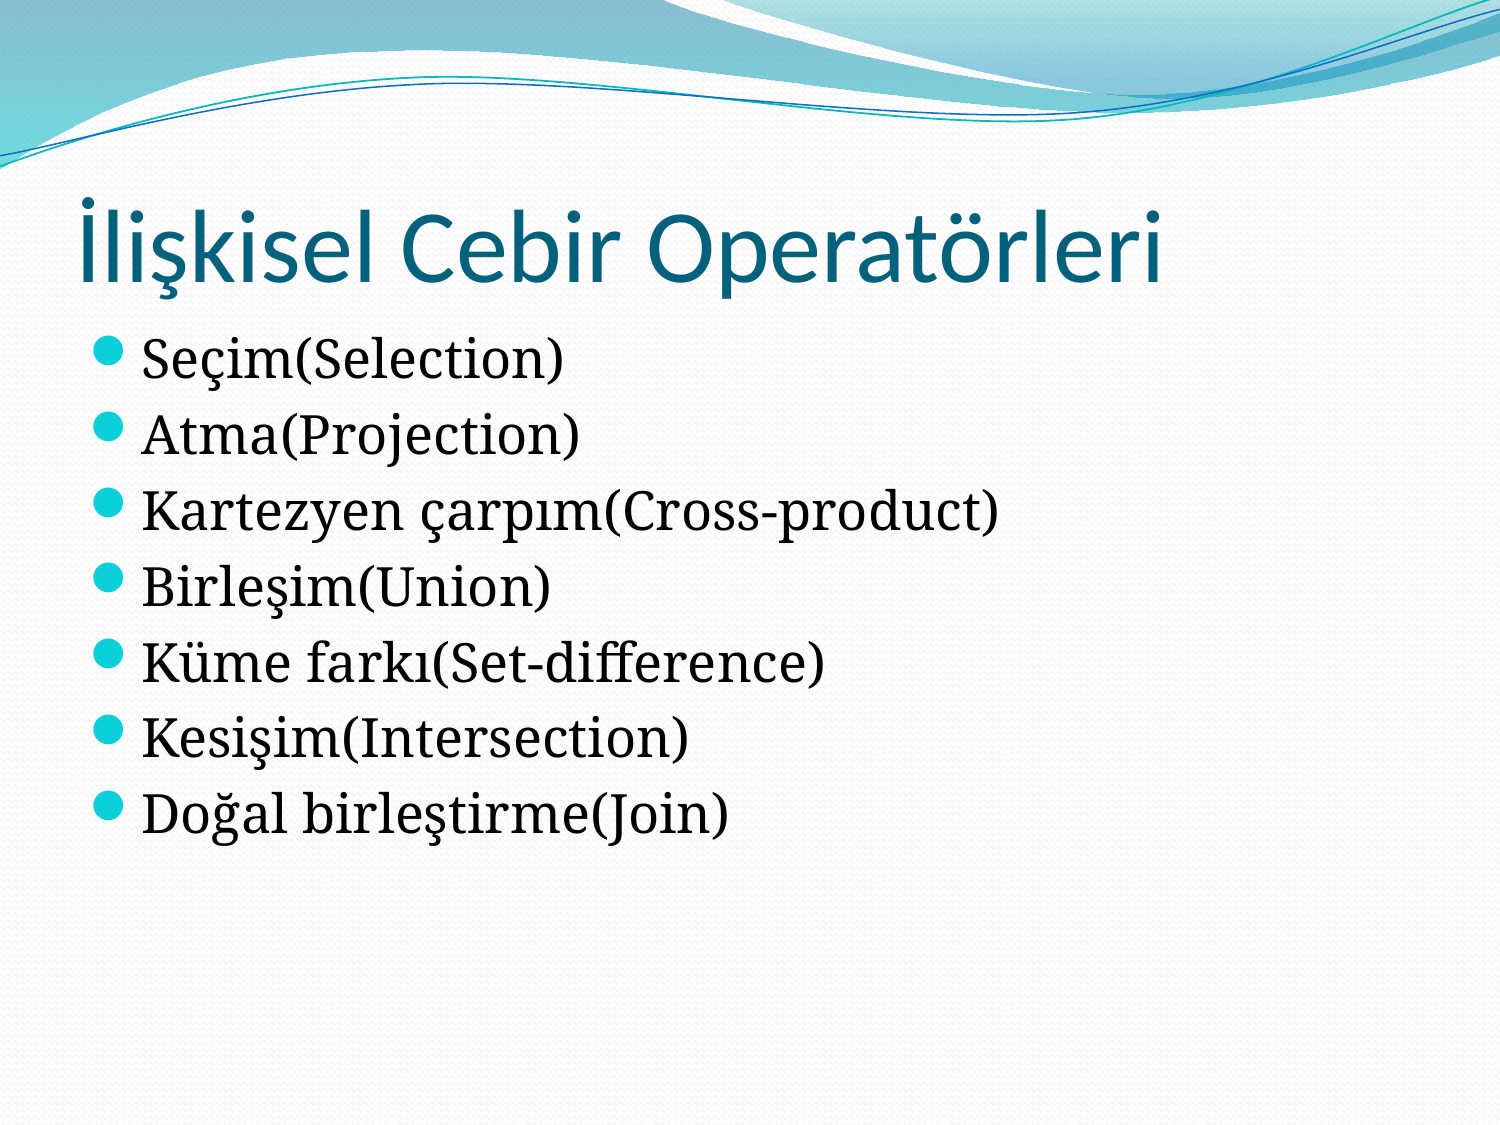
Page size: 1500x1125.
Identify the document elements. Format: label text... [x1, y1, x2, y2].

list Seçim(Selection) Atma(Projection) Kartezyen çarpım(Cross-product) Birleşim(Union) Küme farkı(Set-difference) Kesişim(Intersection) Doğal birleştirme(Join) [75, 317, 1425, 1038]
title İlişkisel Cebir Operatörleri [75, 115, 1425, 303]
